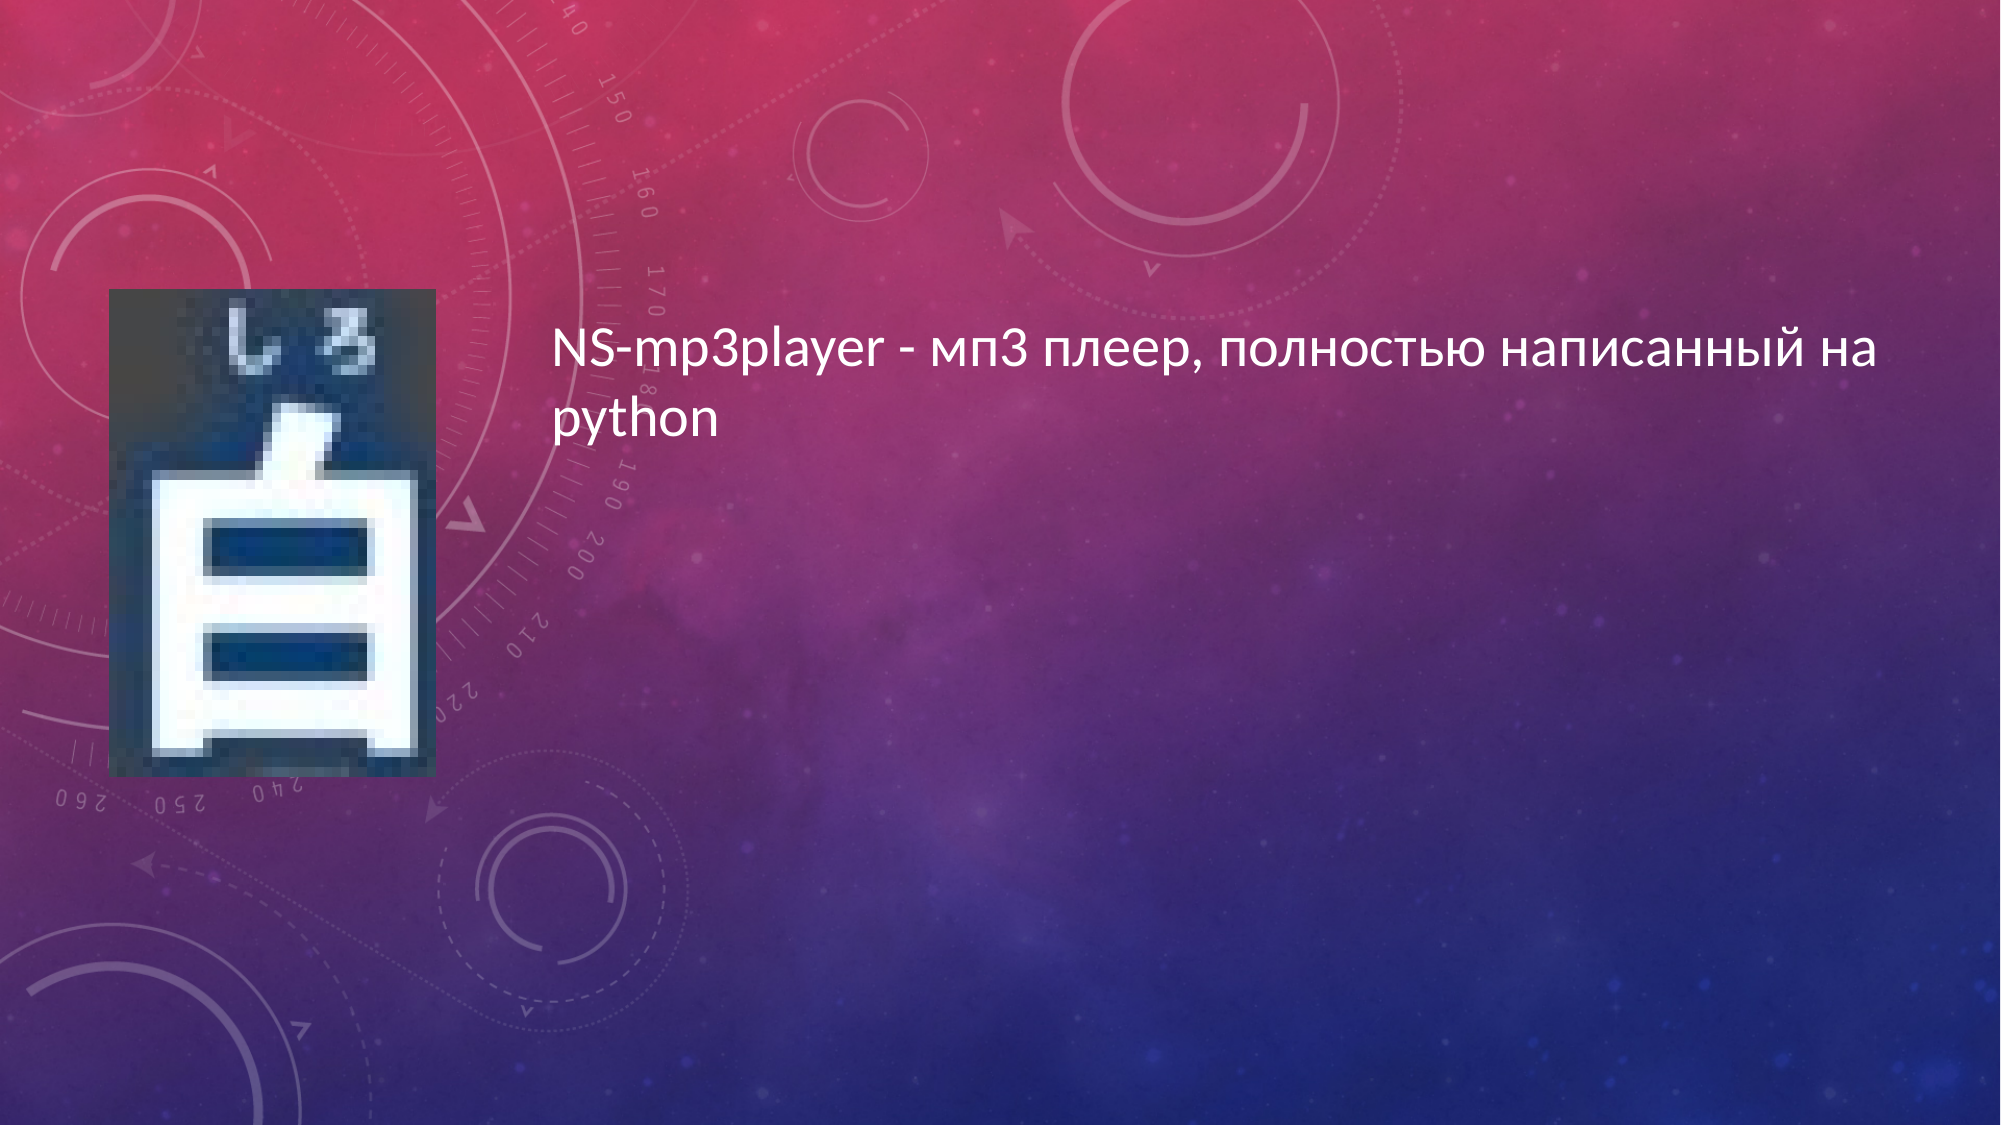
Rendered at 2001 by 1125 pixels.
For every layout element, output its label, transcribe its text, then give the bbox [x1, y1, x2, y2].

picture [0, 0, 2001, 1125]
text_box NS-mp3player - мп3 плеер, полностью написанный на python [536, 300, 1966, 456]
